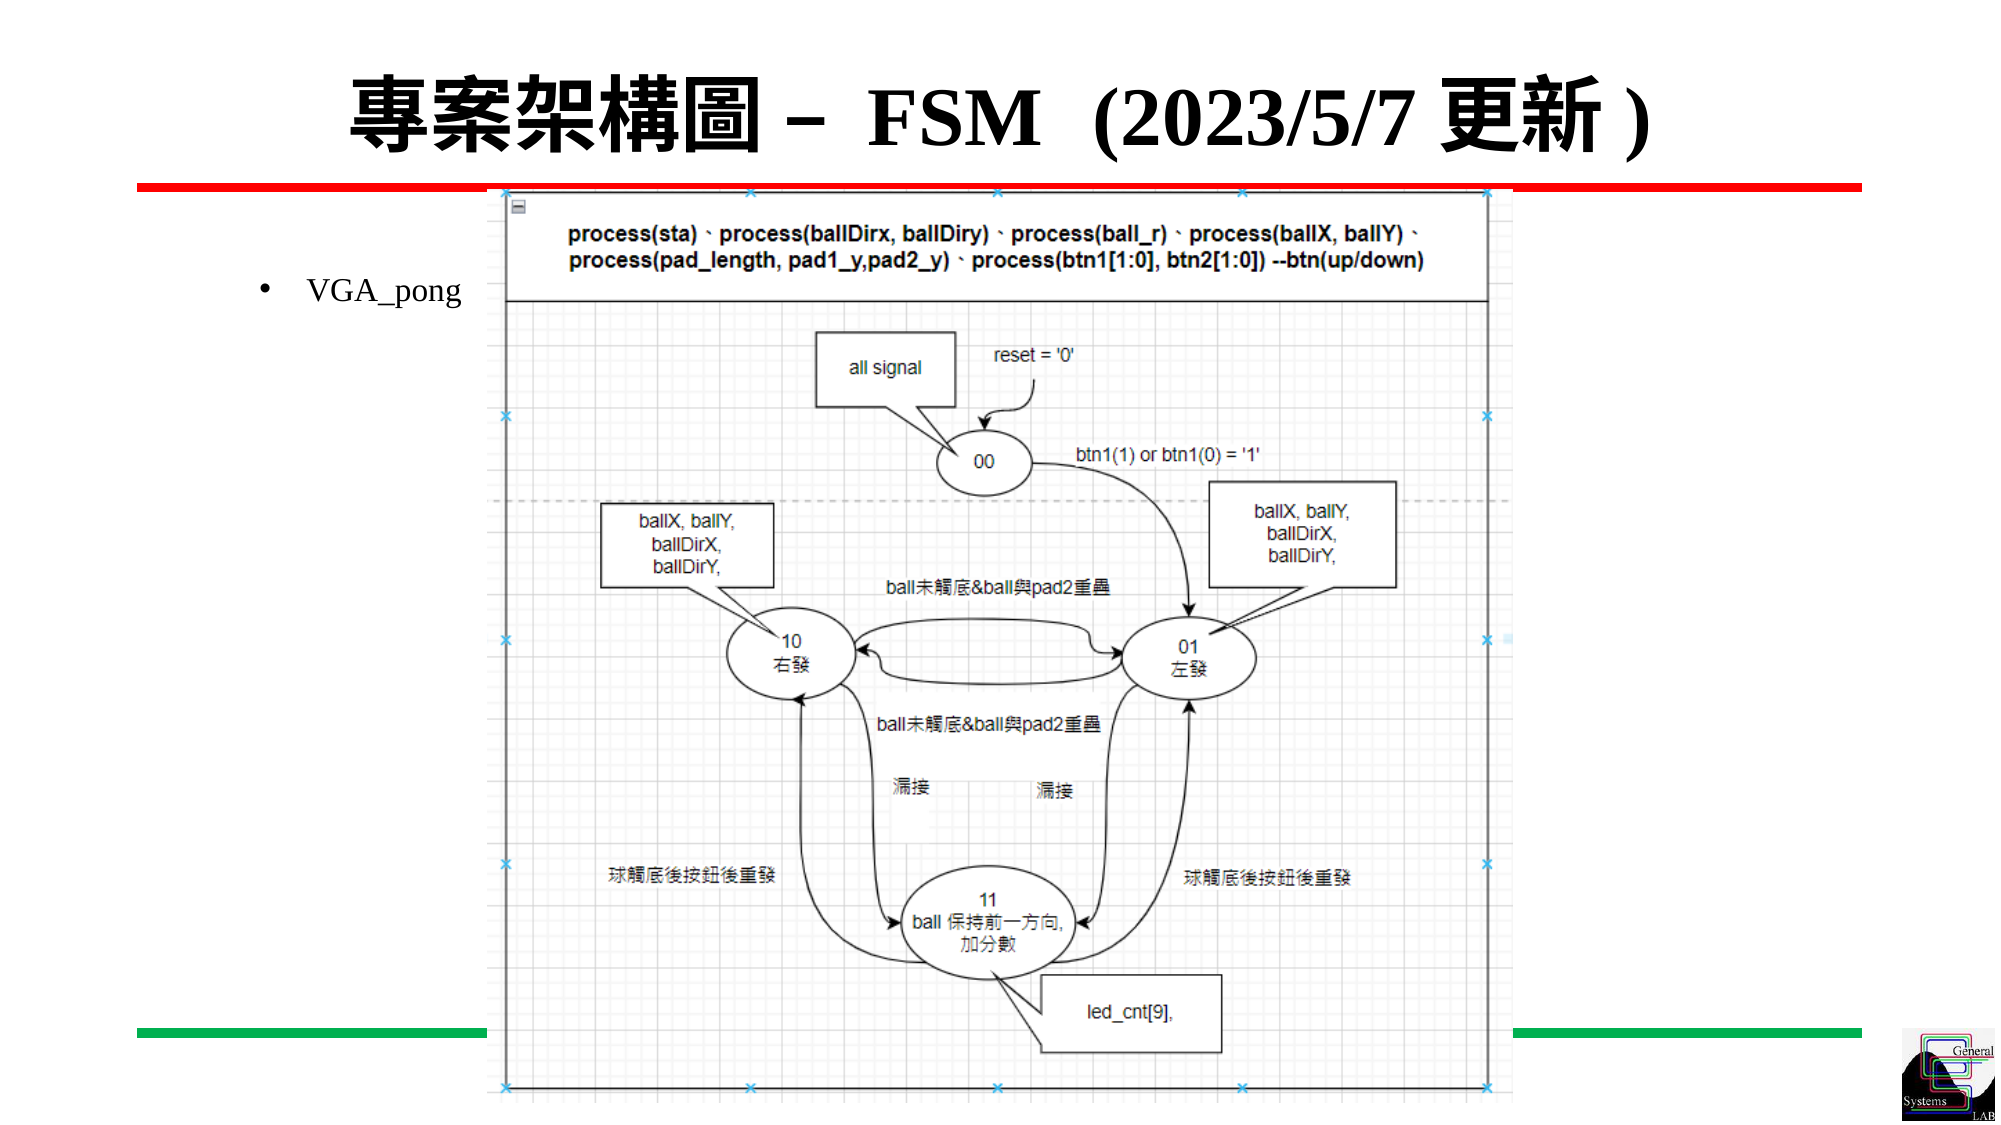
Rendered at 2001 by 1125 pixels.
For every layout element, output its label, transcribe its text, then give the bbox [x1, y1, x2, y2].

title 專案架構圖 – FSM (2023/5/7更新) [137, 59, 1863, 178]
text_box VGA_pong [244, 261, 487, 316]
picture [487, 189, 1513, 1103]
picture [1902, 1028, 1995, 1121]
